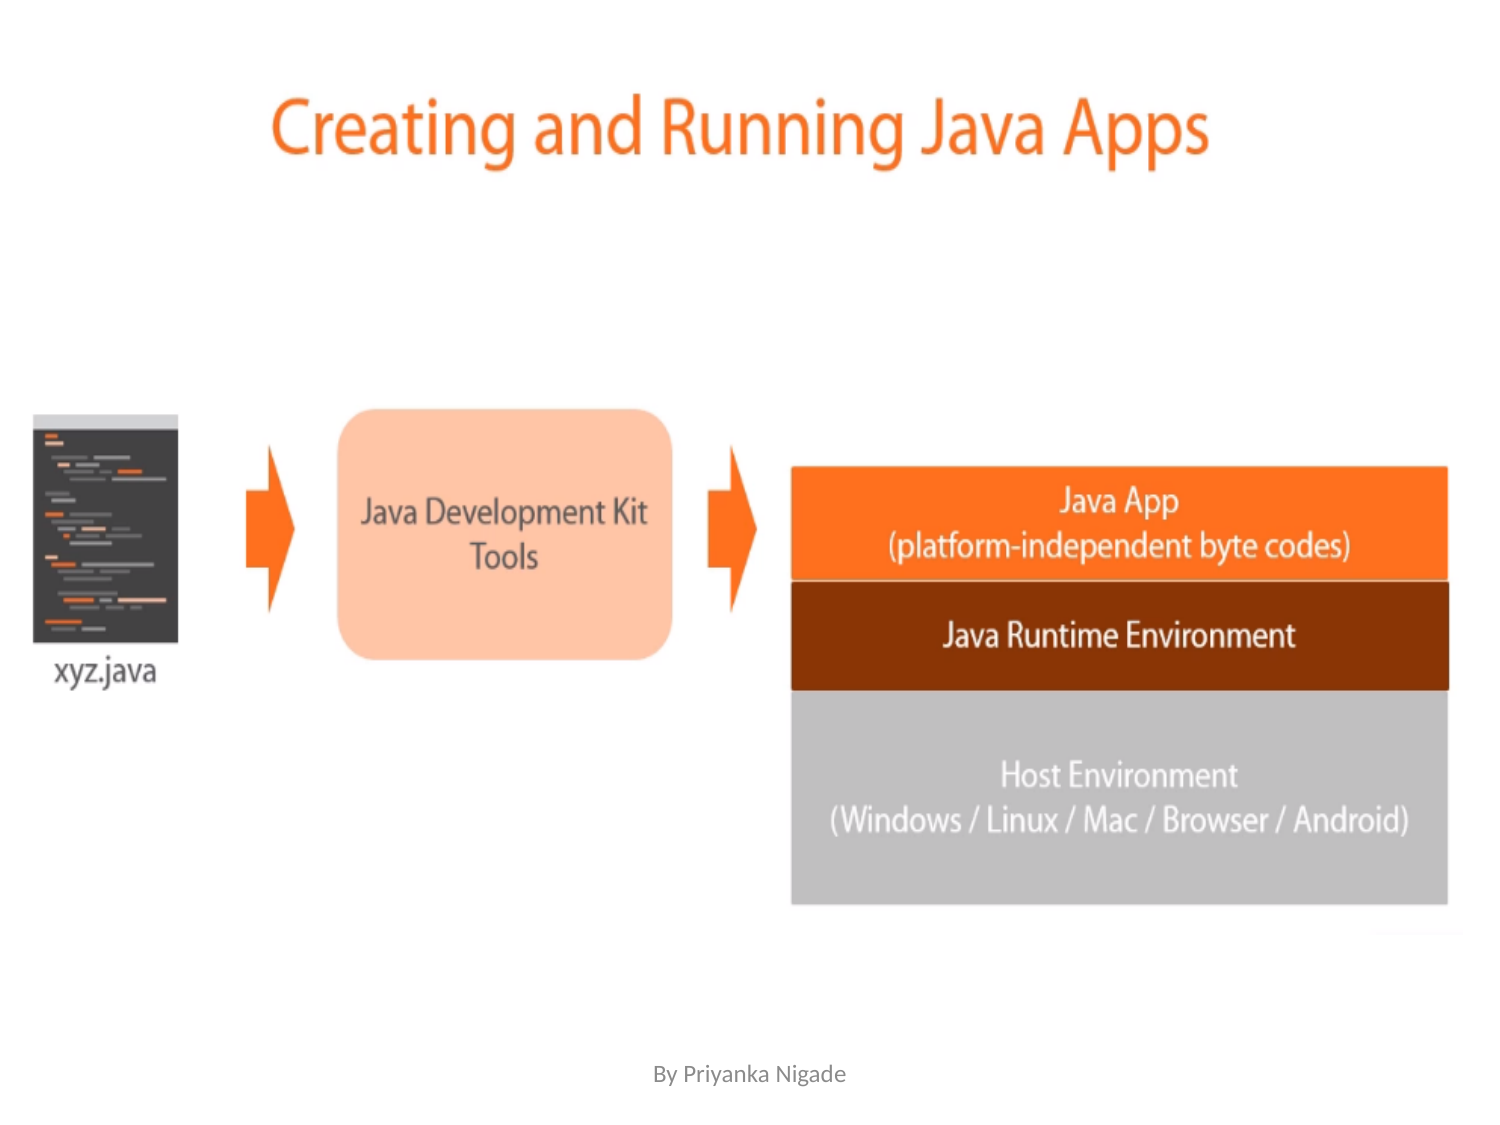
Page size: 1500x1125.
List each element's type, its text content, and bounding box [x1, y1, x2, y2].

picture [0, 87, 1463, 935]
footer By Priyanka Nigade [512, 1042, 988, 1103]
